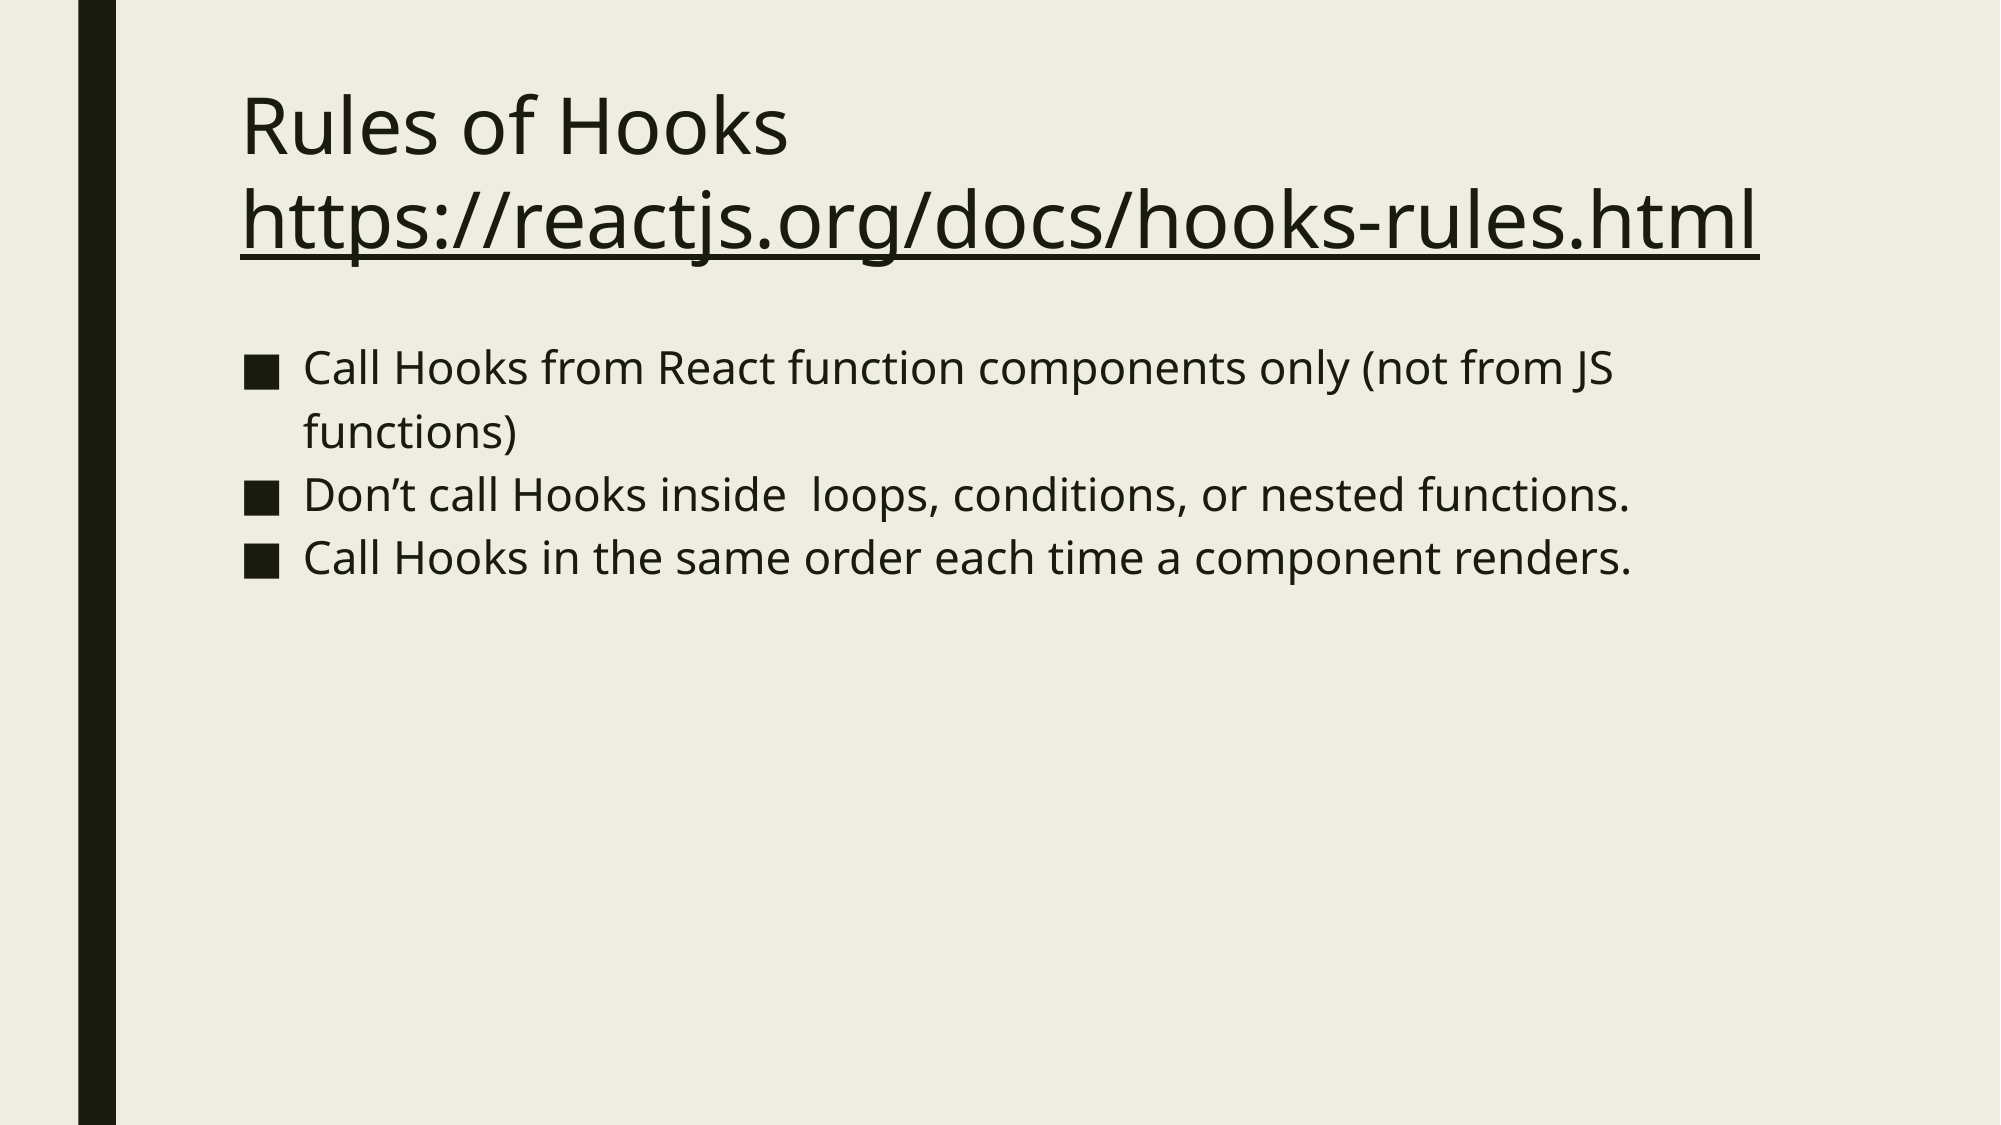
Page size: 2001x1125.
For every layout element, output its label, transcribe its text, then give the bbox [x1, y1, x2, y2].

list Call Hooks from React function components only (not from JS functions) Don’t call Hooks inside loops, conditions, or nested functions. Call Hooks in the same order each time a component renders. [225, 323, 1800, 1099]
title Rules of Hooks https://reactjs.org/docs/hooks-rules.html [225, 79, 1938, 324]
